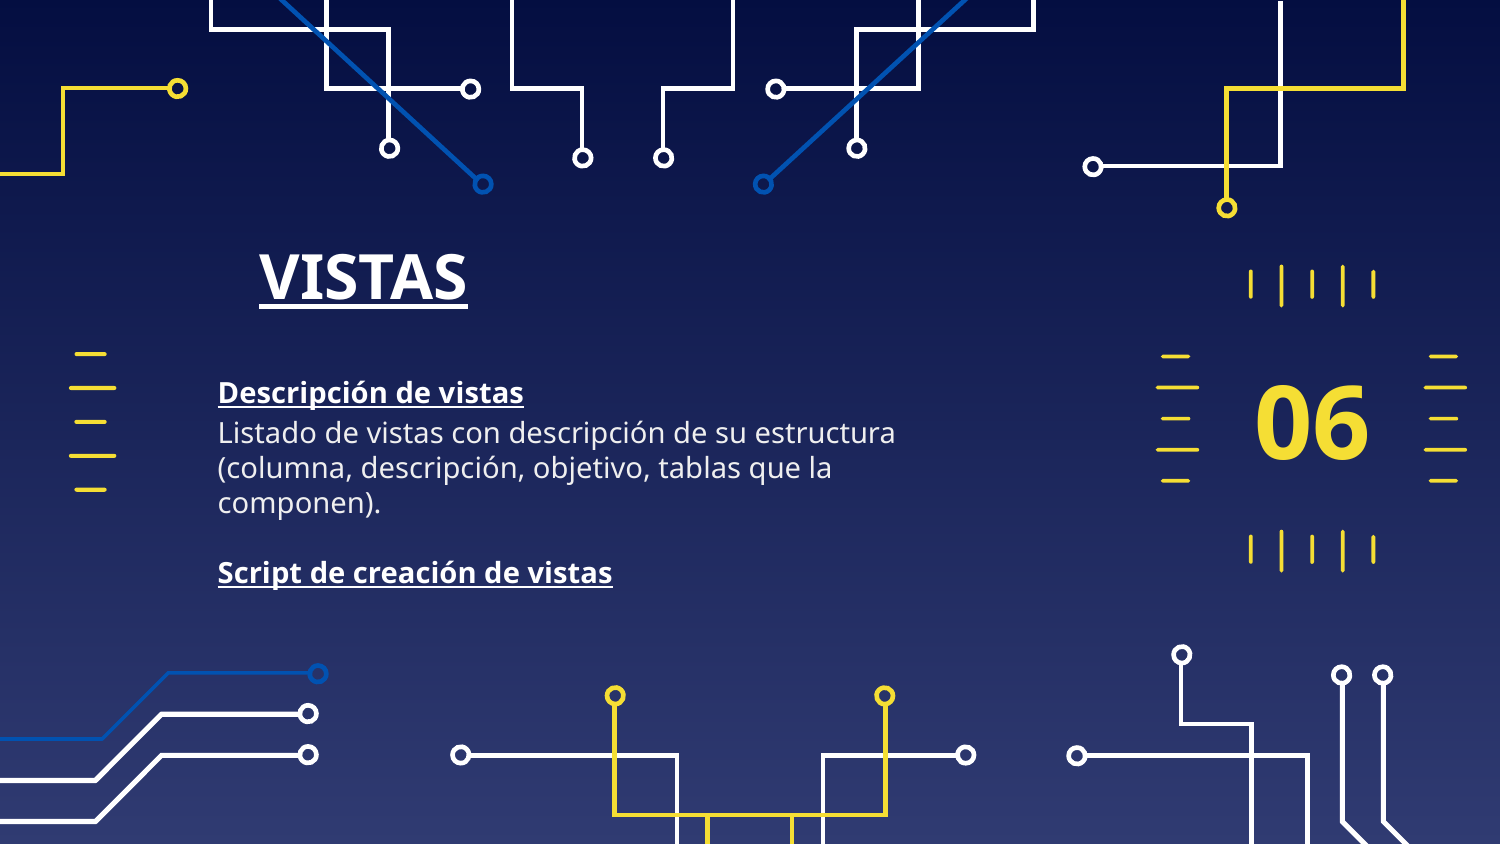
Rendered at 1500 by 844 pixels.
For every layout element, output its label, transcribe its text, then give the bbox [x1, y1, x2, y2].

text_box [122, 0, 492, 196]
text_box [0, 665, 327, 824]
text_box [1423, 354, 1467, 483]
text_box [1290, 222, 1335, 350]
title VISTAS [244, 227, 556, 332]
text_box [1290, 487, 1335, 615]
title 06 [1226, 331, 1399, 506]
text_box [1155, 354, 1200, 483]
text_box Descripción de vistas Listado de vistas con descripción de su estructura (columna, descripción, objetivo, tablas que la componen). Script de creación de vistas [202, 359, 974, 644]
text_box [754, 0, 1124, 196]
